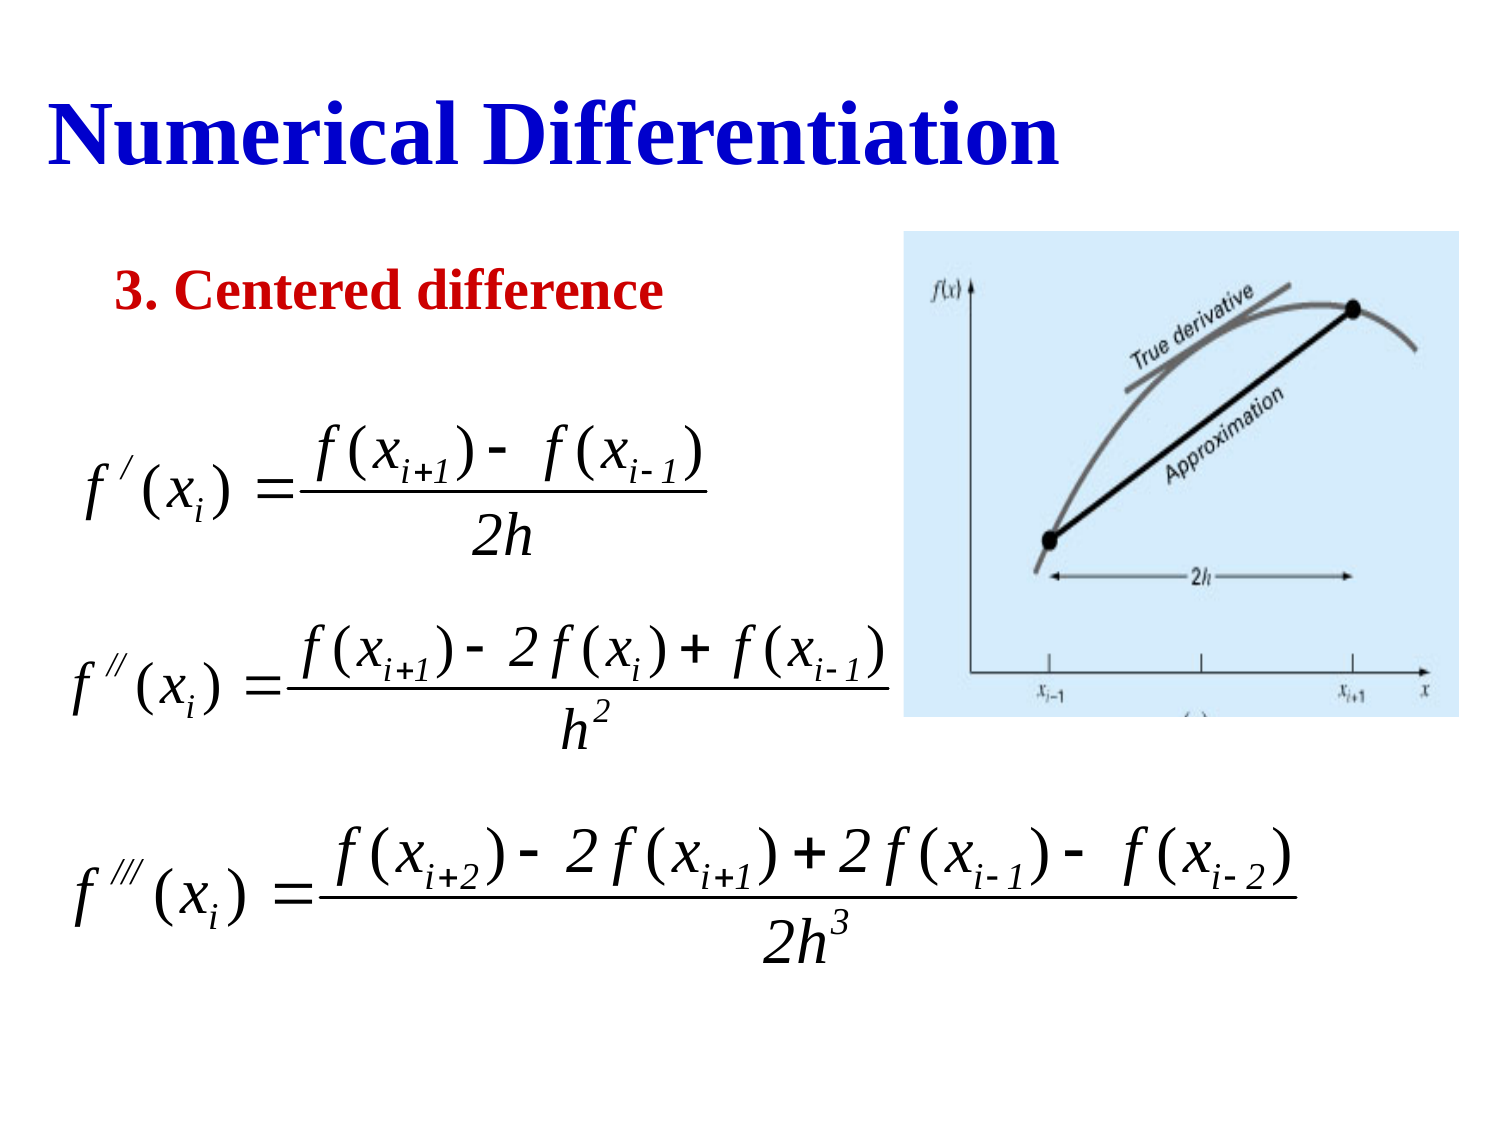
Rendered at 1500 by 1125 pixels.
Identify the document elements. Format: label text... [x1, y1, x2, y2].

text_box 3. Centered difference [100, 243, 821, 329]
picture [903, 231, 1459, 717]
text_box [64, 408, 718, 566]
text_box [53, 609, 896, 760]
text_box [53, 810, 1306, 975]
title Numerical Differentiation [32, 26, 1327, 244]
